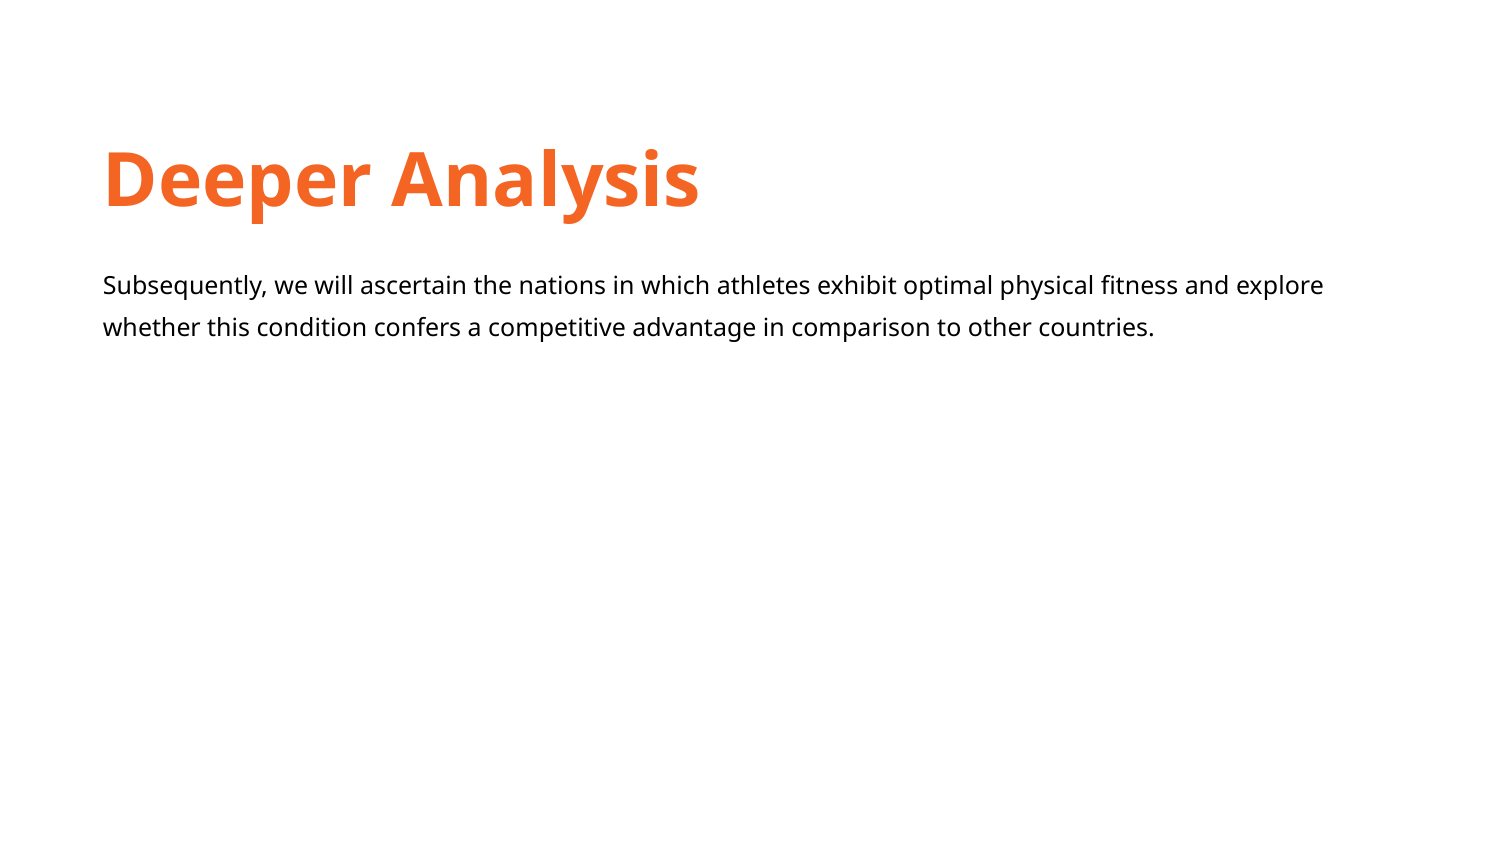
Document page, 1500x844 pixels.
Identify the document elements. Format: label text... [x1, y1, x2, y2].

title Deeper Analysis [87, 116, 941, 242]
text_box Subsequently, we will ascertain the nations in which athletes exhibit optimal physical fitness and explore whether this condition confers a competitive advantage in comparison to other countries. [87, 242, 1418, 357]
